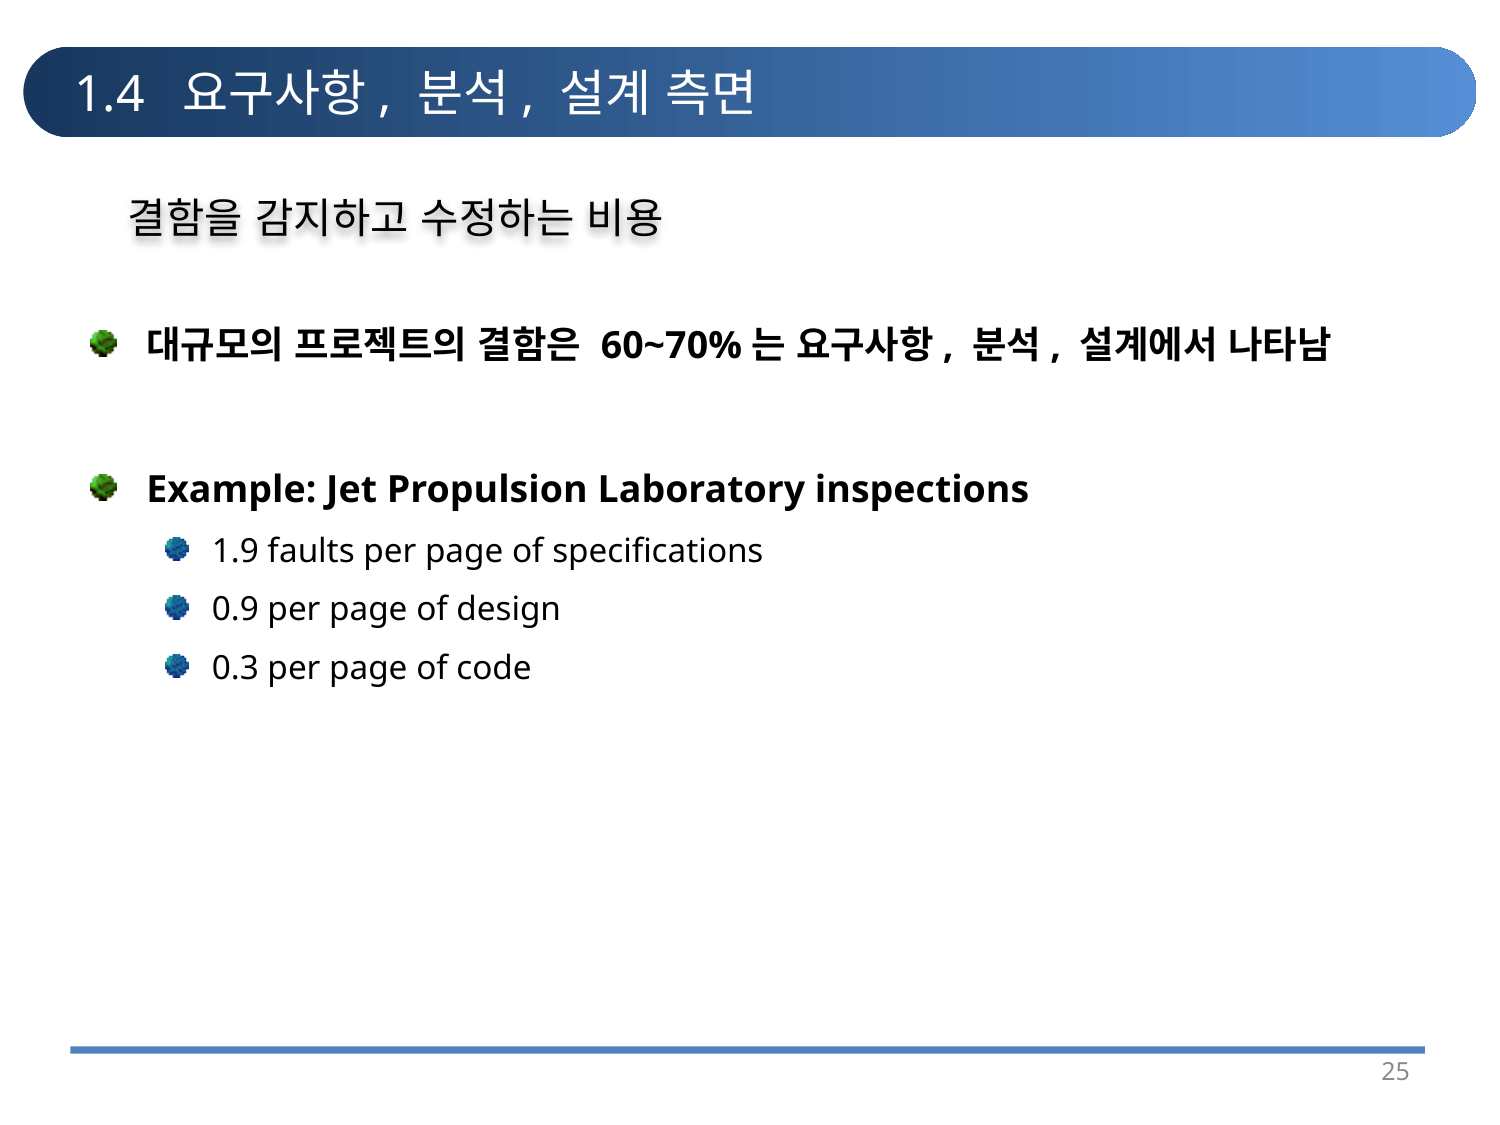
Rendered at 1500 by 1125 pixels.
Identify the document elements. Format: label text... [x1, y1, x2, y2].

list 대규모의 프로젝트의 결함은 60~70%는 요구사항, 분석, 설계에서 나타남 Example: Jet Propulsion Laboratory inspections 1.9 faults per page of specifications 0.9 per page of design 0.3 per page of code [74, 290, 1426, 1006]
slide_number 25 [1074, 1042, 1425, 1103]
picture [165, 595, 189, 620]
text_box 결함을 감지하고 수정하는 비용 [64, 184, 727, 250]
picture [165, 537, 189, 561]
picture [165, 654, 189, 678]
picture [90, 474, 117, 501]
title 1.4 요구사항, 분석, 설계 측면 [59, 56, 1410, 126]
picture [90, 330, 117, 357]
